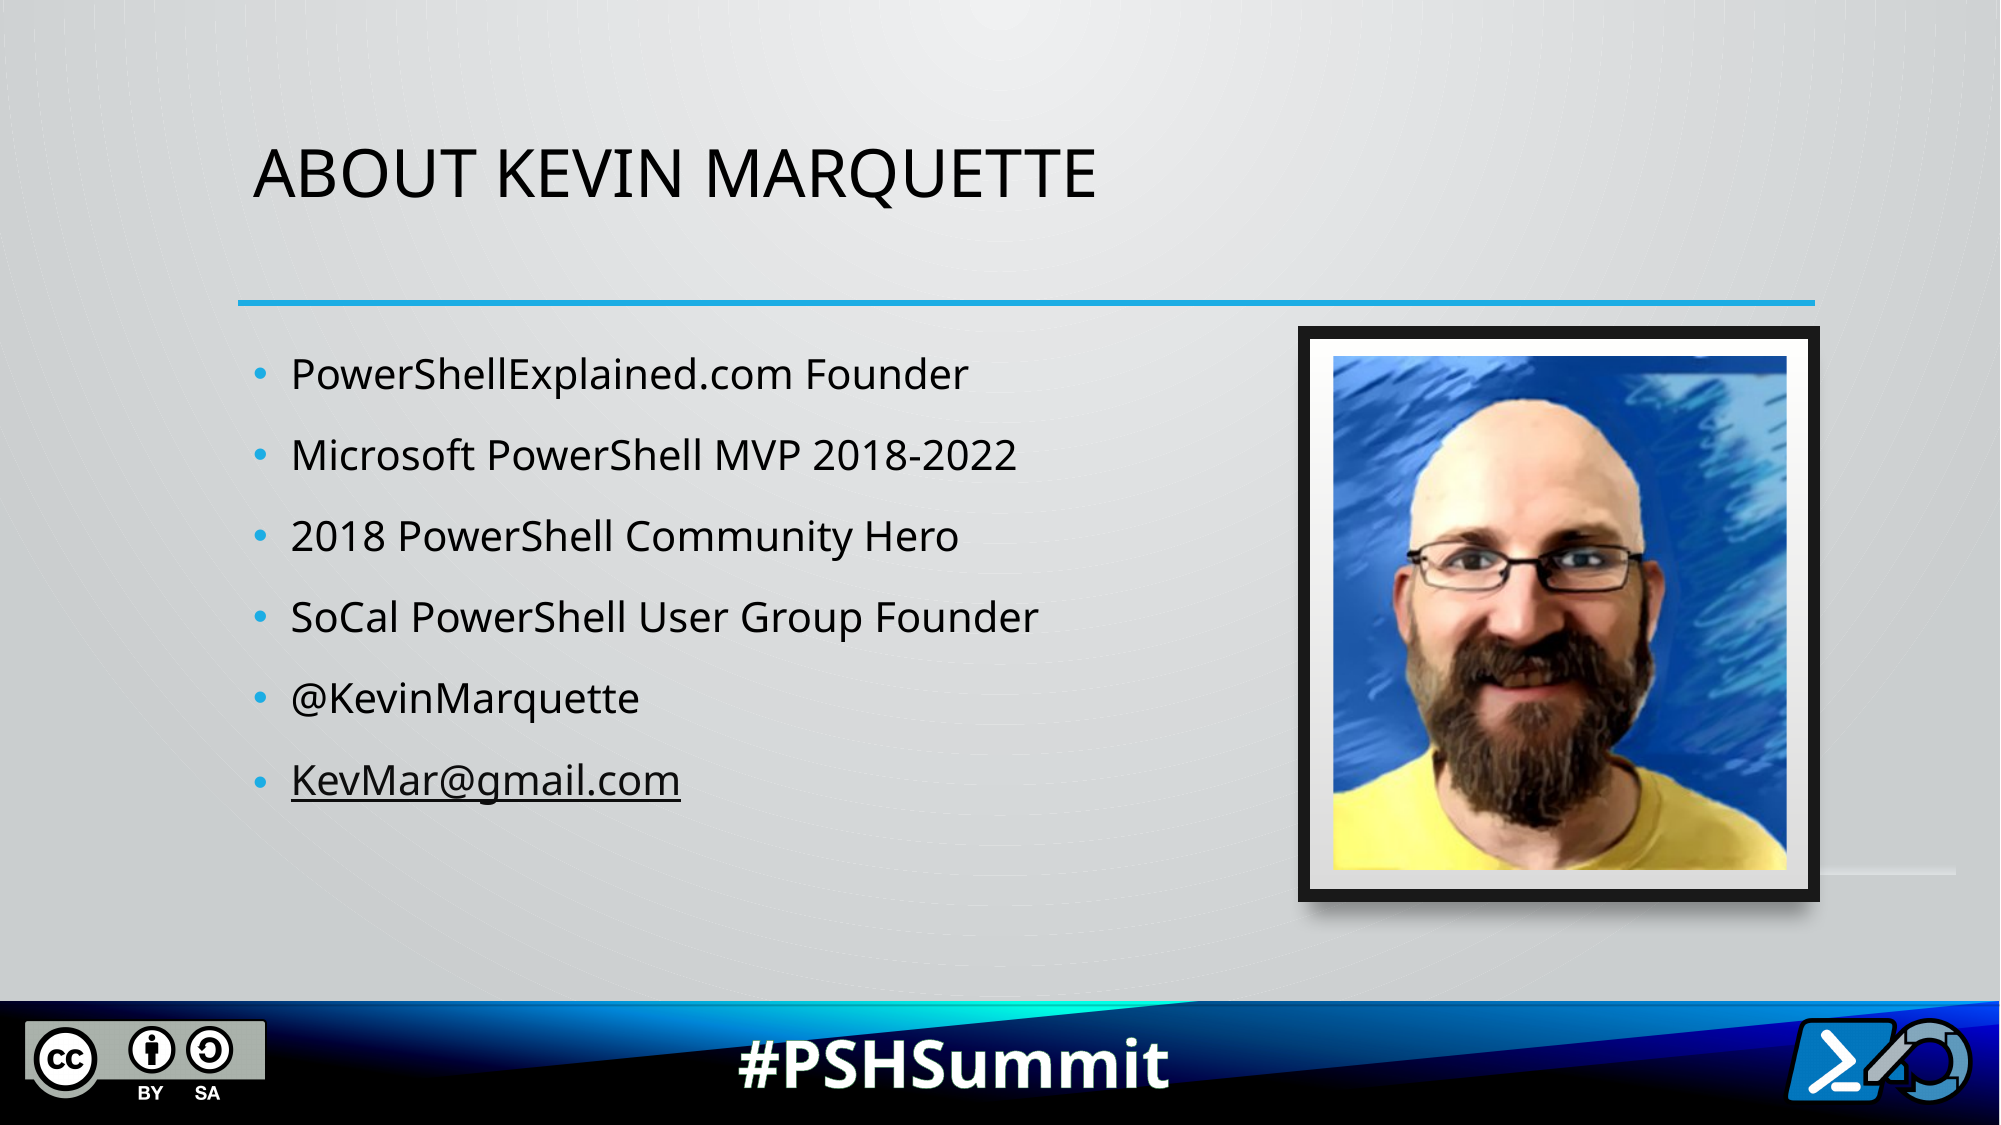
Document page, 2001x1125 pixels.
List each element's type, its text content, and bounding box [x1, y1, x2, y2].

picture [0, 1001, 1999, 1125]
list PowerShellExplained.com Founder Microsoft PowerShell MVP 2018-2022 2018 PowerShell Community Hero SoCal PowerShell User Group Founder @KevinMarquette KevMar@gmail.com [238, 330, 1223, 897]
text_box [1303, 329, 1815, 897]
title About Kevin Marquette [238, 131, 1814, 305]
picture [1333, 356, 1787, 870]
